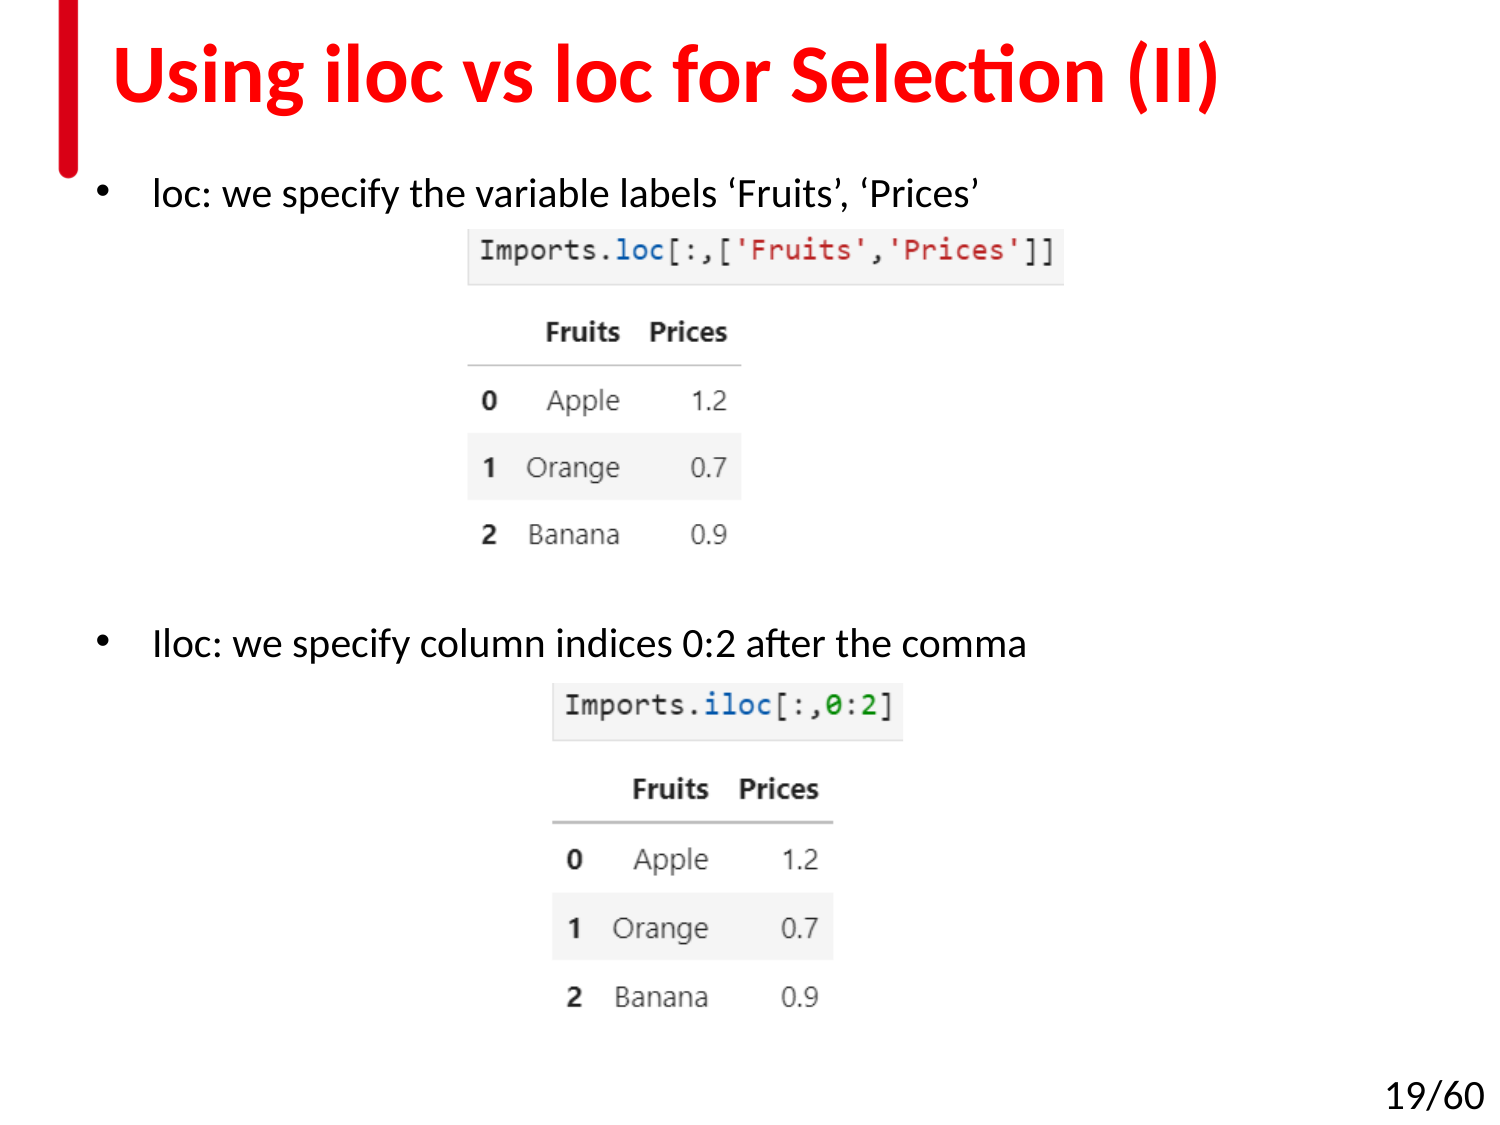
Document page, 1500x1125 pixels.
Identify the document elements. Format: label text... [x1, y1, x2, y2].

picture [57, 0, 81, 200]
picture [458, 228, 1065, 585]
subtitle loc: we specify the variable labels ‘Fruits’, ‘Prices’ Iloc: we specify column indices 0:2 after the comma [80, 157, 1470, 981]
picture [547, 683, 904, 1024]
title Using iloc vs loc for Selection (II) [97, 0, 1425, 138]
